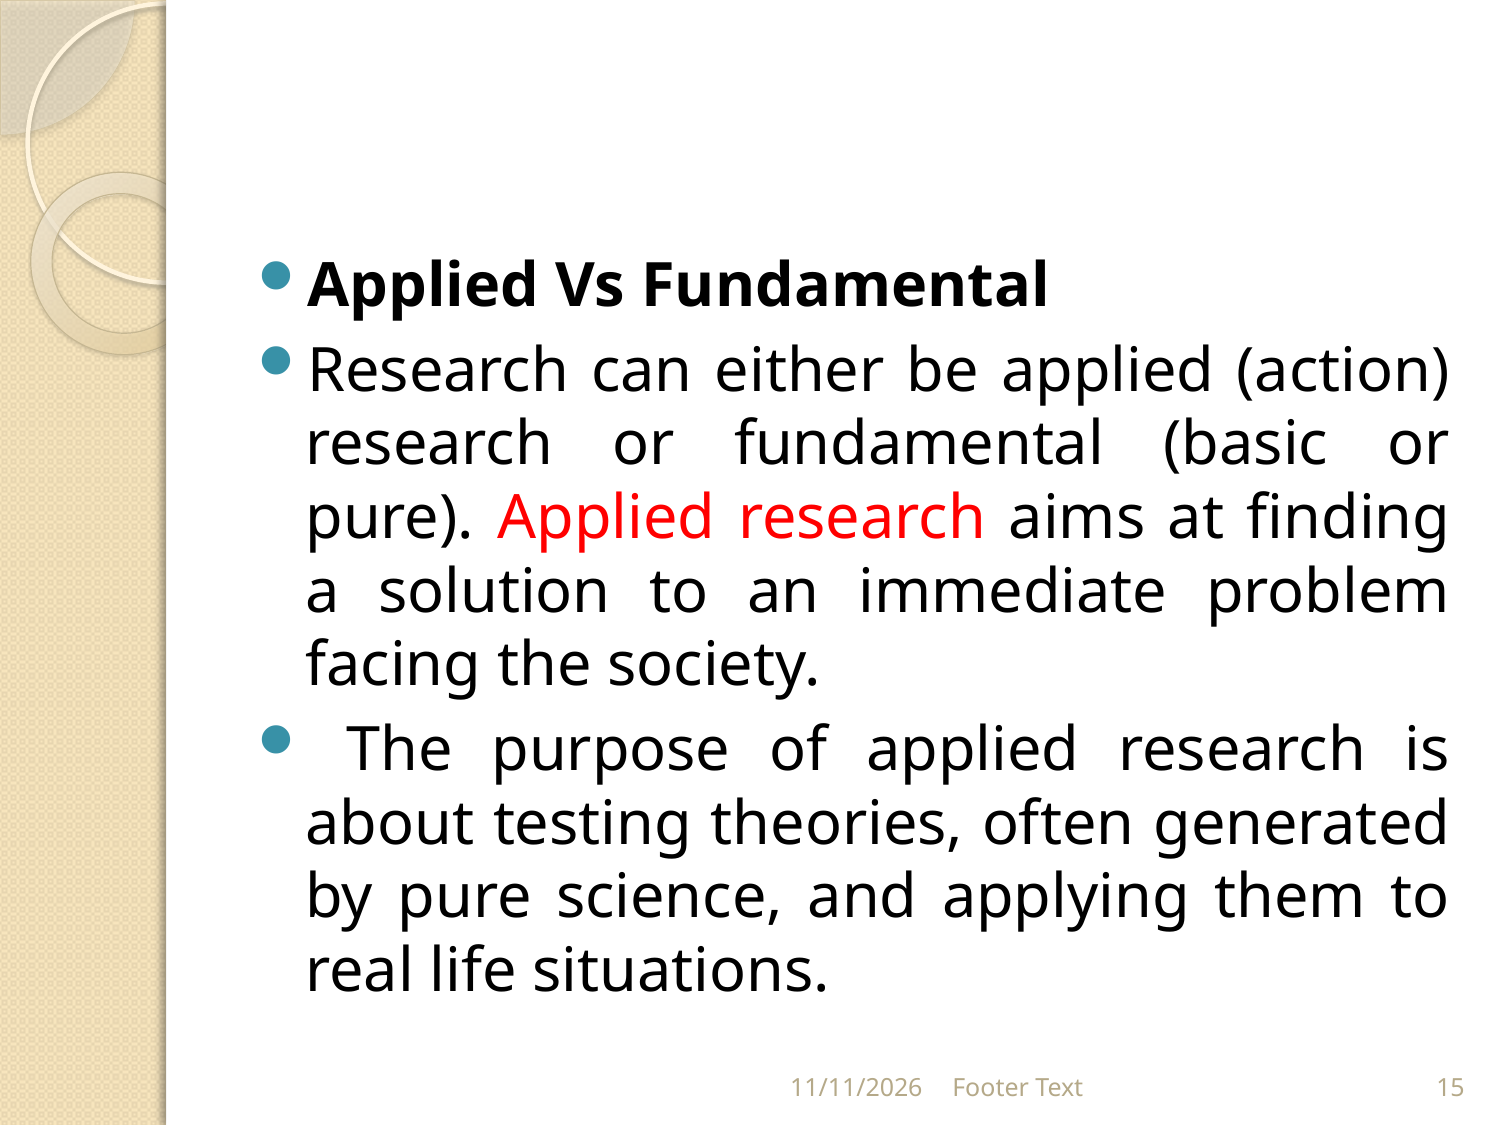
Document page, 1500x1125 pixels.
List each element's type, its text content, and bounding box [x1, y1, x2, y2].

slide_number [587, 1034, 937, 1113]
list Applied Vs Fundamental Research can either be applied (action) research or fundamental (basic or pure). Applied research aims at finding a solution to an immediate problem facing the society. The purpose of applied research is about testing theories, often generated by pure science, and applying them to real life situations. [235, 237, 1466, 1025]
footer Footer Text [937, 1034, 1413, 1113]
slide_number 15 [1413, 1034, 1488, 1113]
